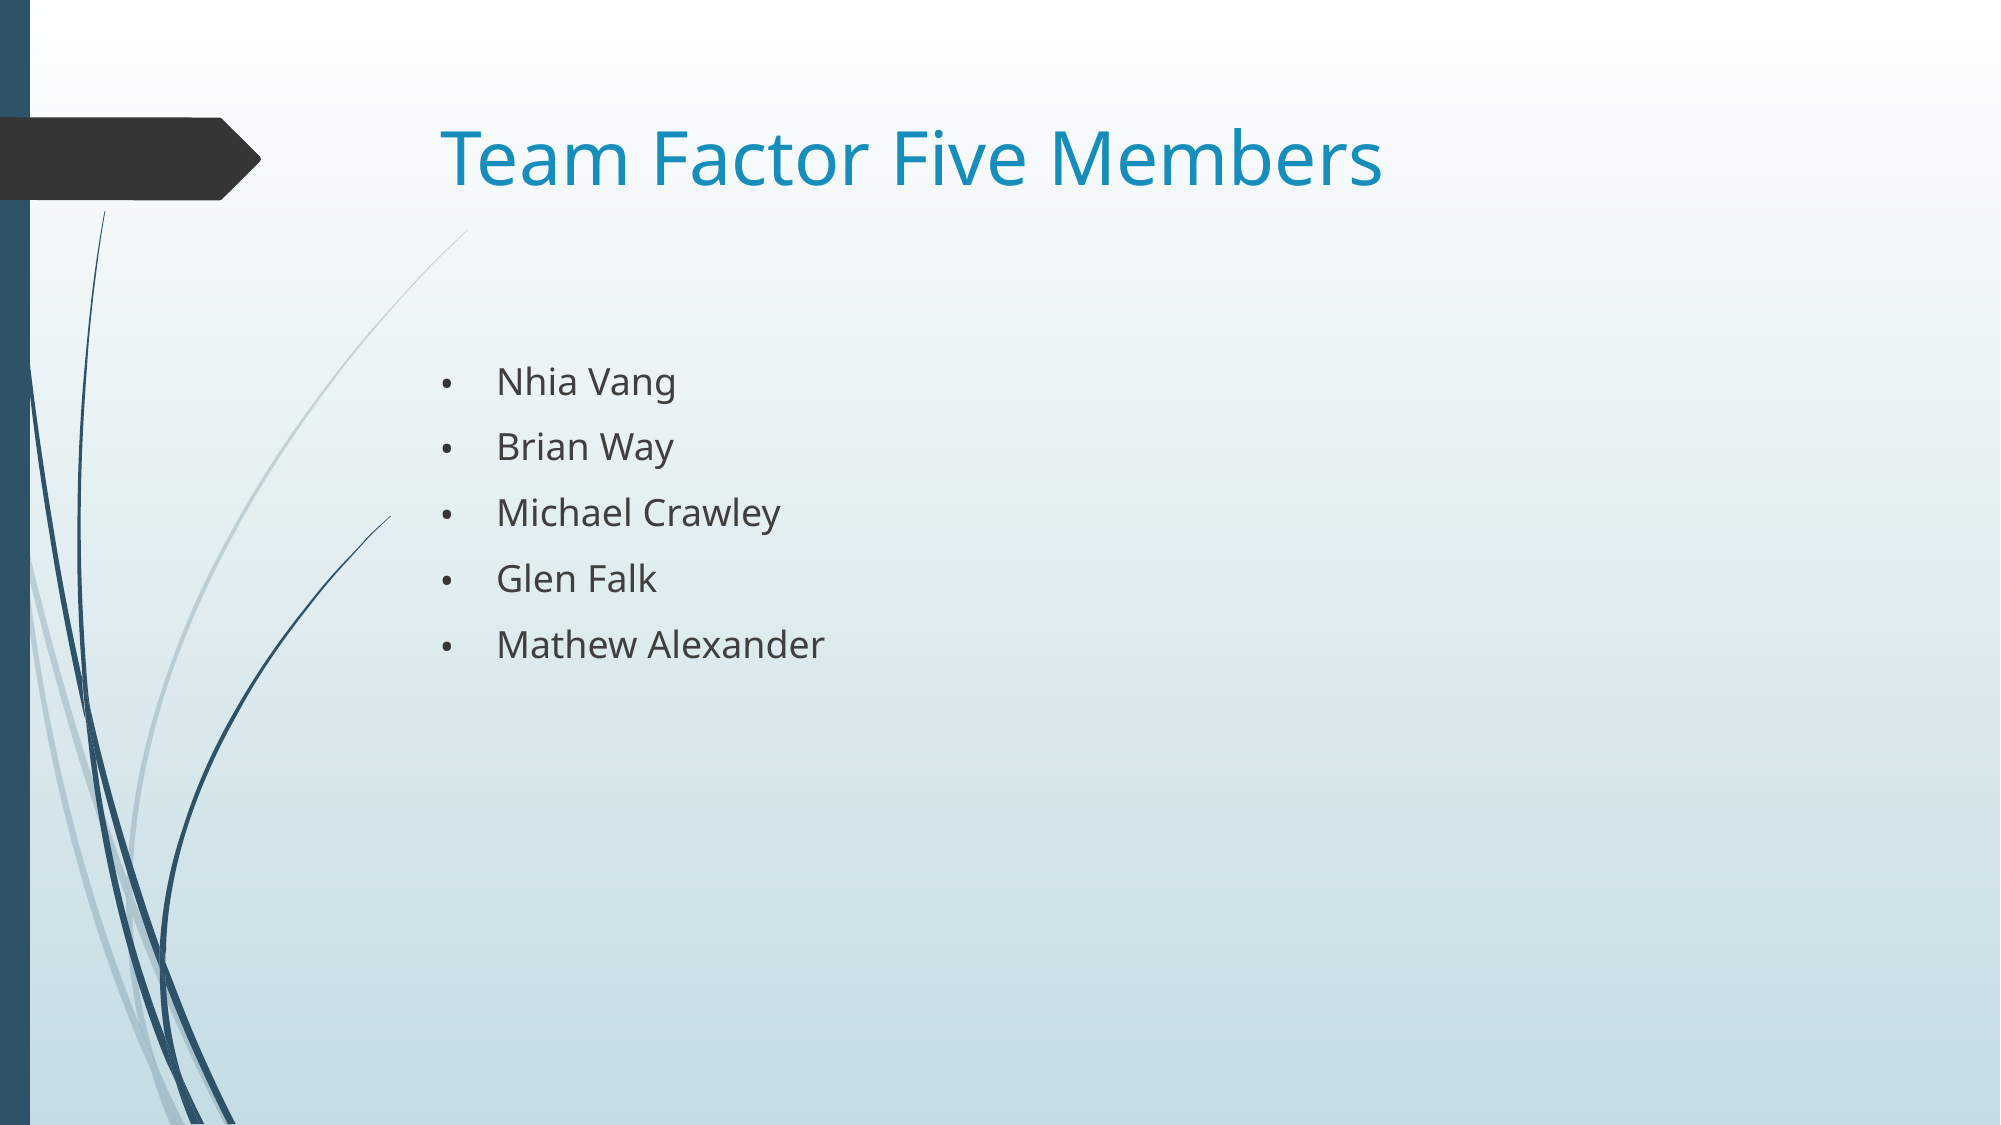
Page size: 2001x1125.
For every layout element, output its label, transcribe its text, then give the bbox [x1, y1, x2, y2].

title Team Factor Five Members [425, 102, 1888, 313]
list Nhia Vang Brian Way Michael Crawley Glen Falk Mathew Alexander [424, 350, 1888, 970]
